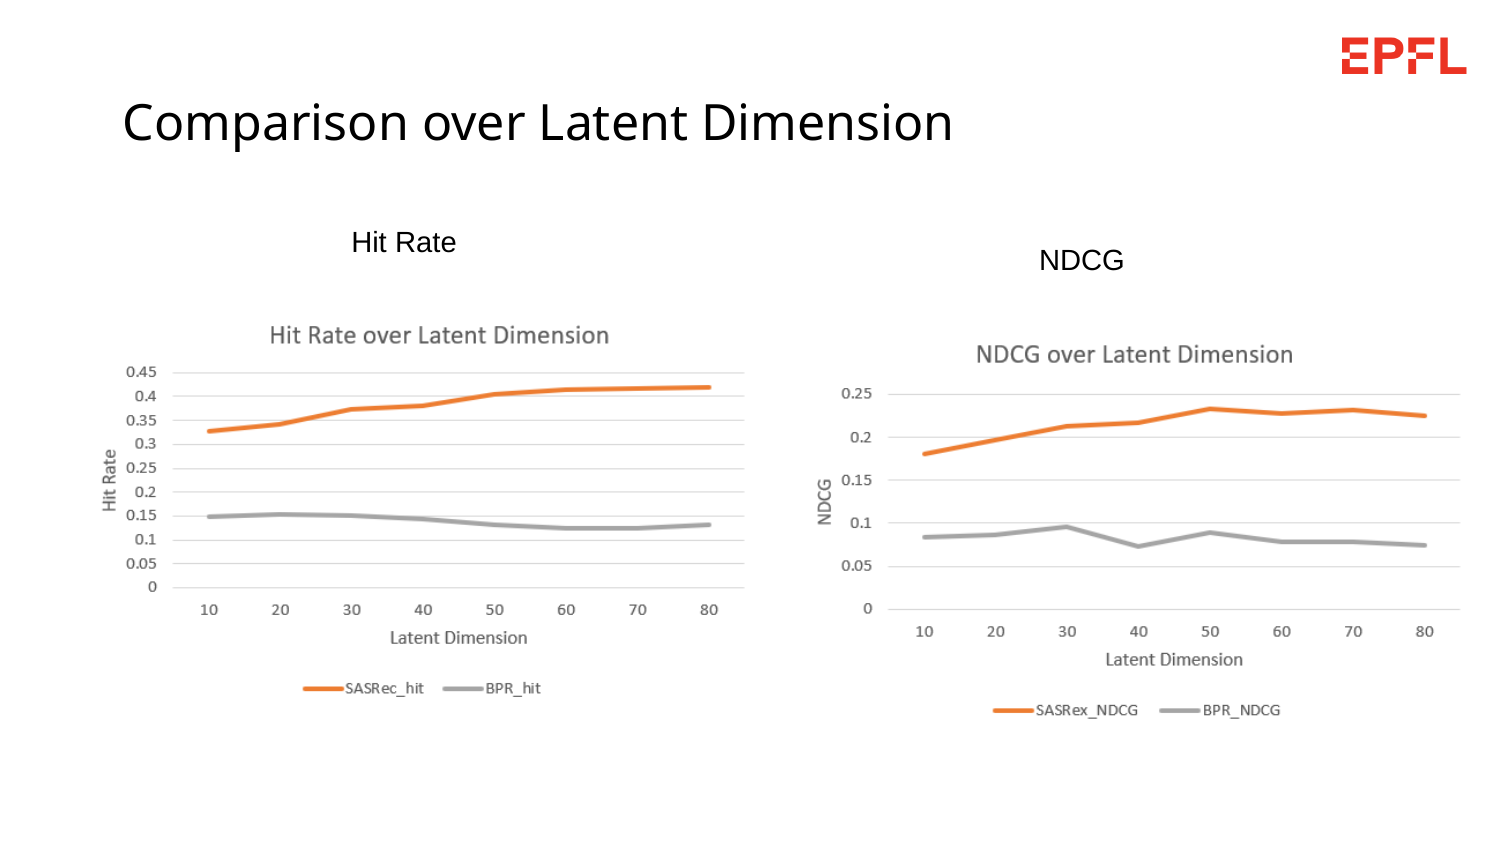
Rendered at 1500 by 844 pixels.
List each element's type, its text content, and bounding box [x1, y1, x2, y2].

picture [801, 335, 1478, 735]
title Comparison over Latent Dimension [111, 38, 1406, 202]
text_box NDCG [1024, 226, 1471, 292]
picture [1336, 25, 1474, 84]
text_box Hit Rate [336, 207, 783, 273]
picture [88, 316, 760, 712]
